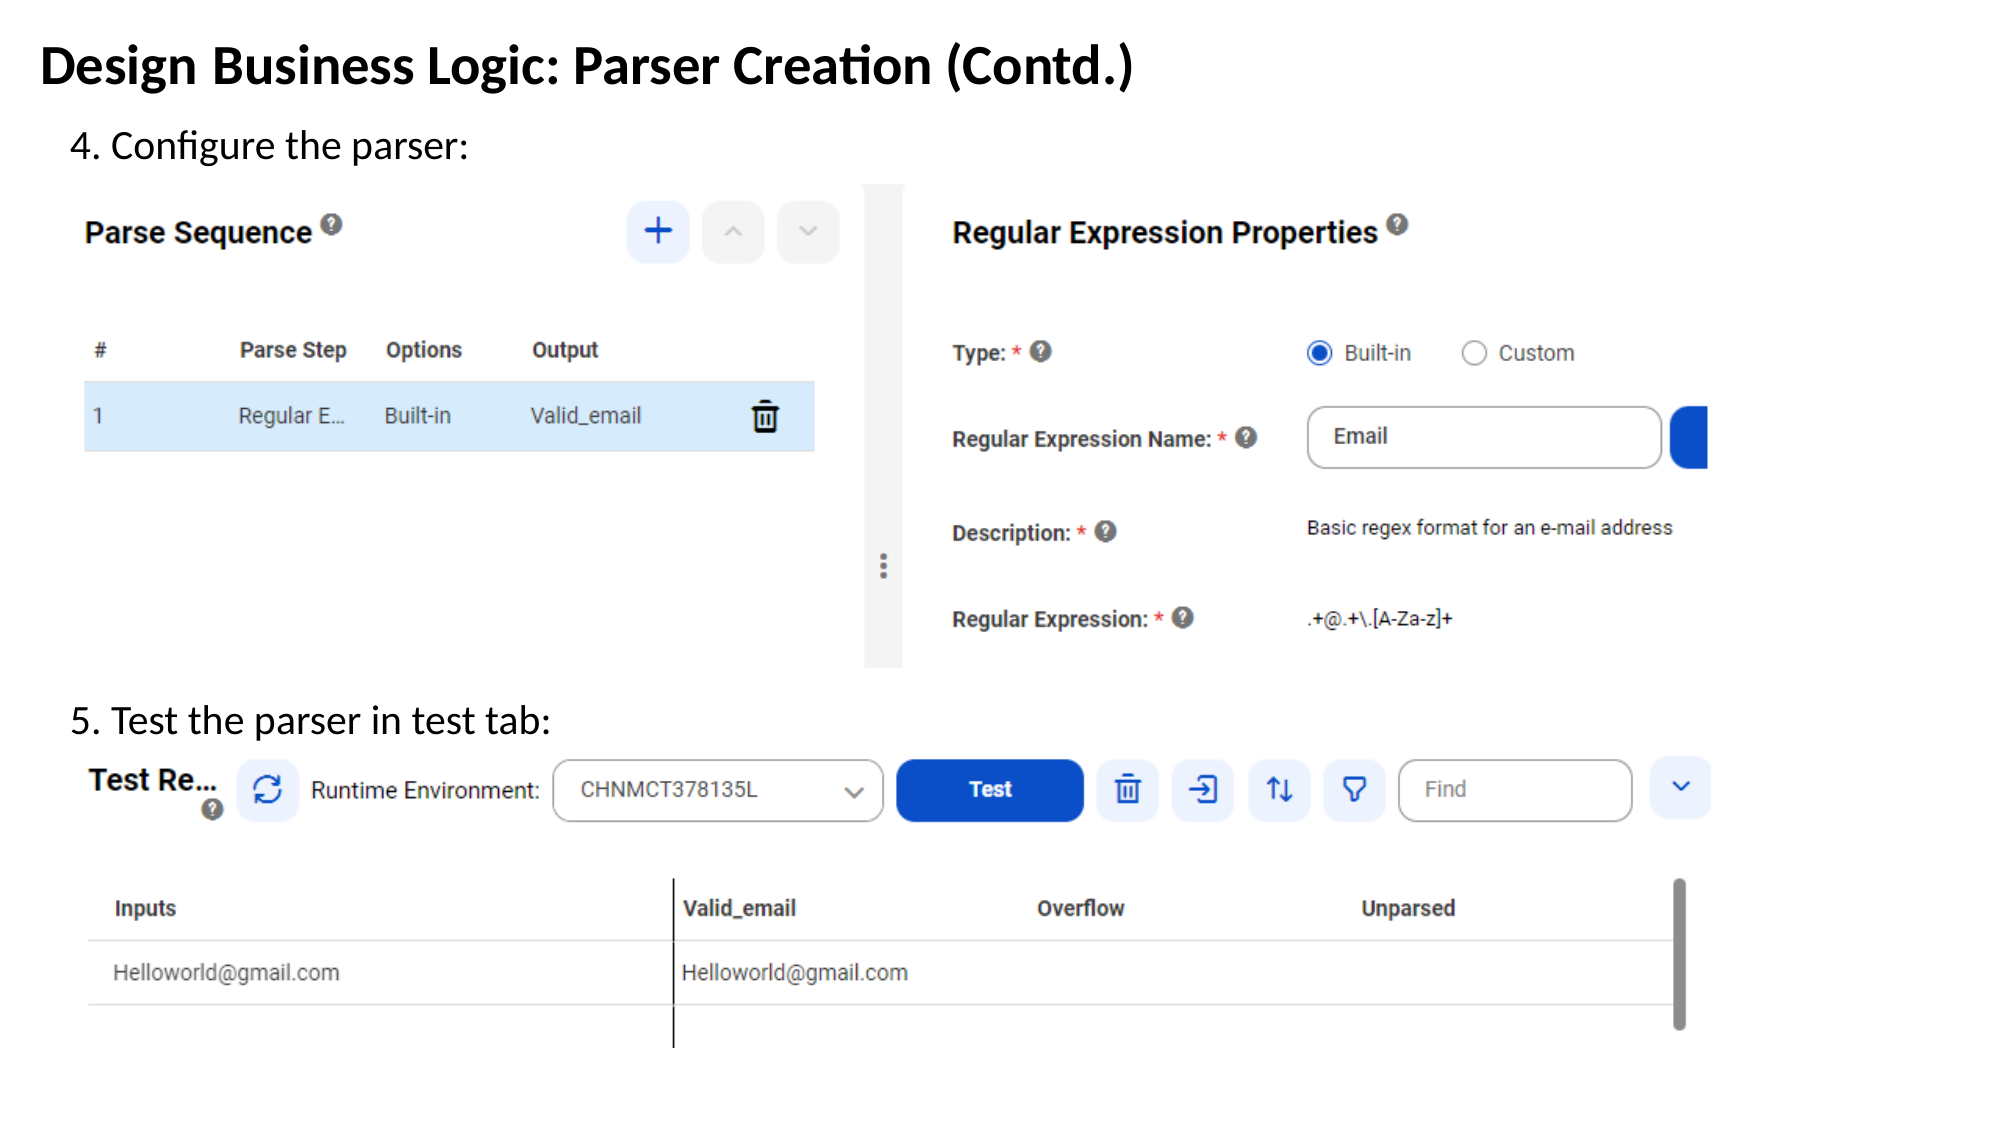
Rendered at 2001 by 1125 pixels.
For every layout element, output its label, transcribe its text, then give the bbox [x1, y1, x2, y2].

picture [55, 184, 1714, 668]
list 4. Configure the parser: 5. Test the parser in test tab: [54, 116, 1945, 1094]
picture [54, 747, 1719, 1048]
list Design Business Logic: Parser Creation (Contd.) [25, 21, 1916, 107]
